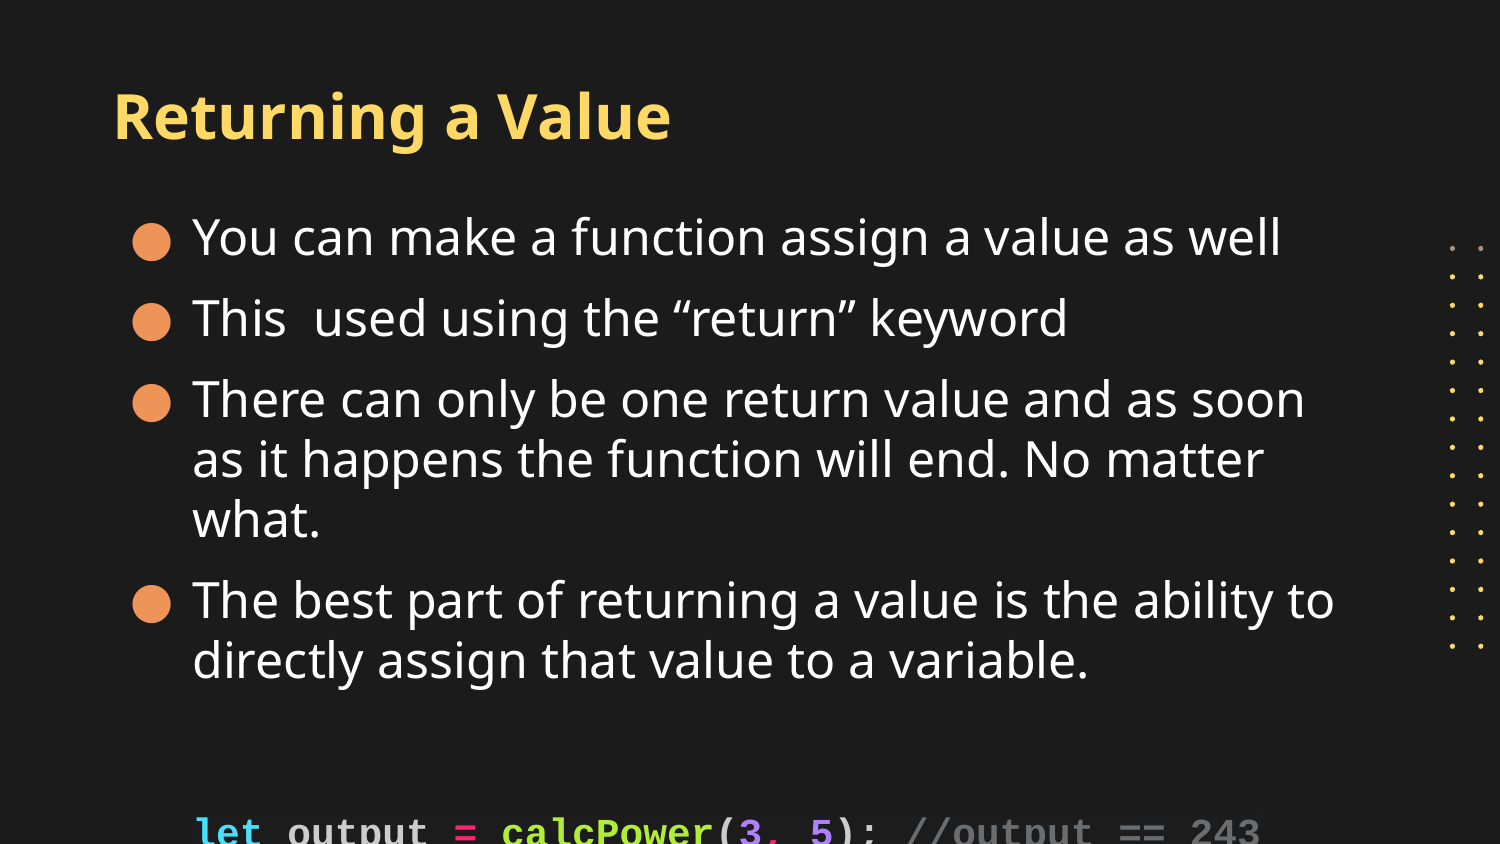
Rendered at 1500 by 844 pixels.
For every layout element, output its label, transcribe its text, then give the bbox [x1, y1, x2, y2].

title Returning a Value [97, 61, 885, 156]
list You can make a function assign a value as well This used using the “return” keyword There can only be one return value and as soon as it happens the function will end. No matter what. The best part of returning a value is the ability to directly assign that value to a variable. let output = calcPower(3, 5); //output == 243 [102, 190, 1384, 810]
